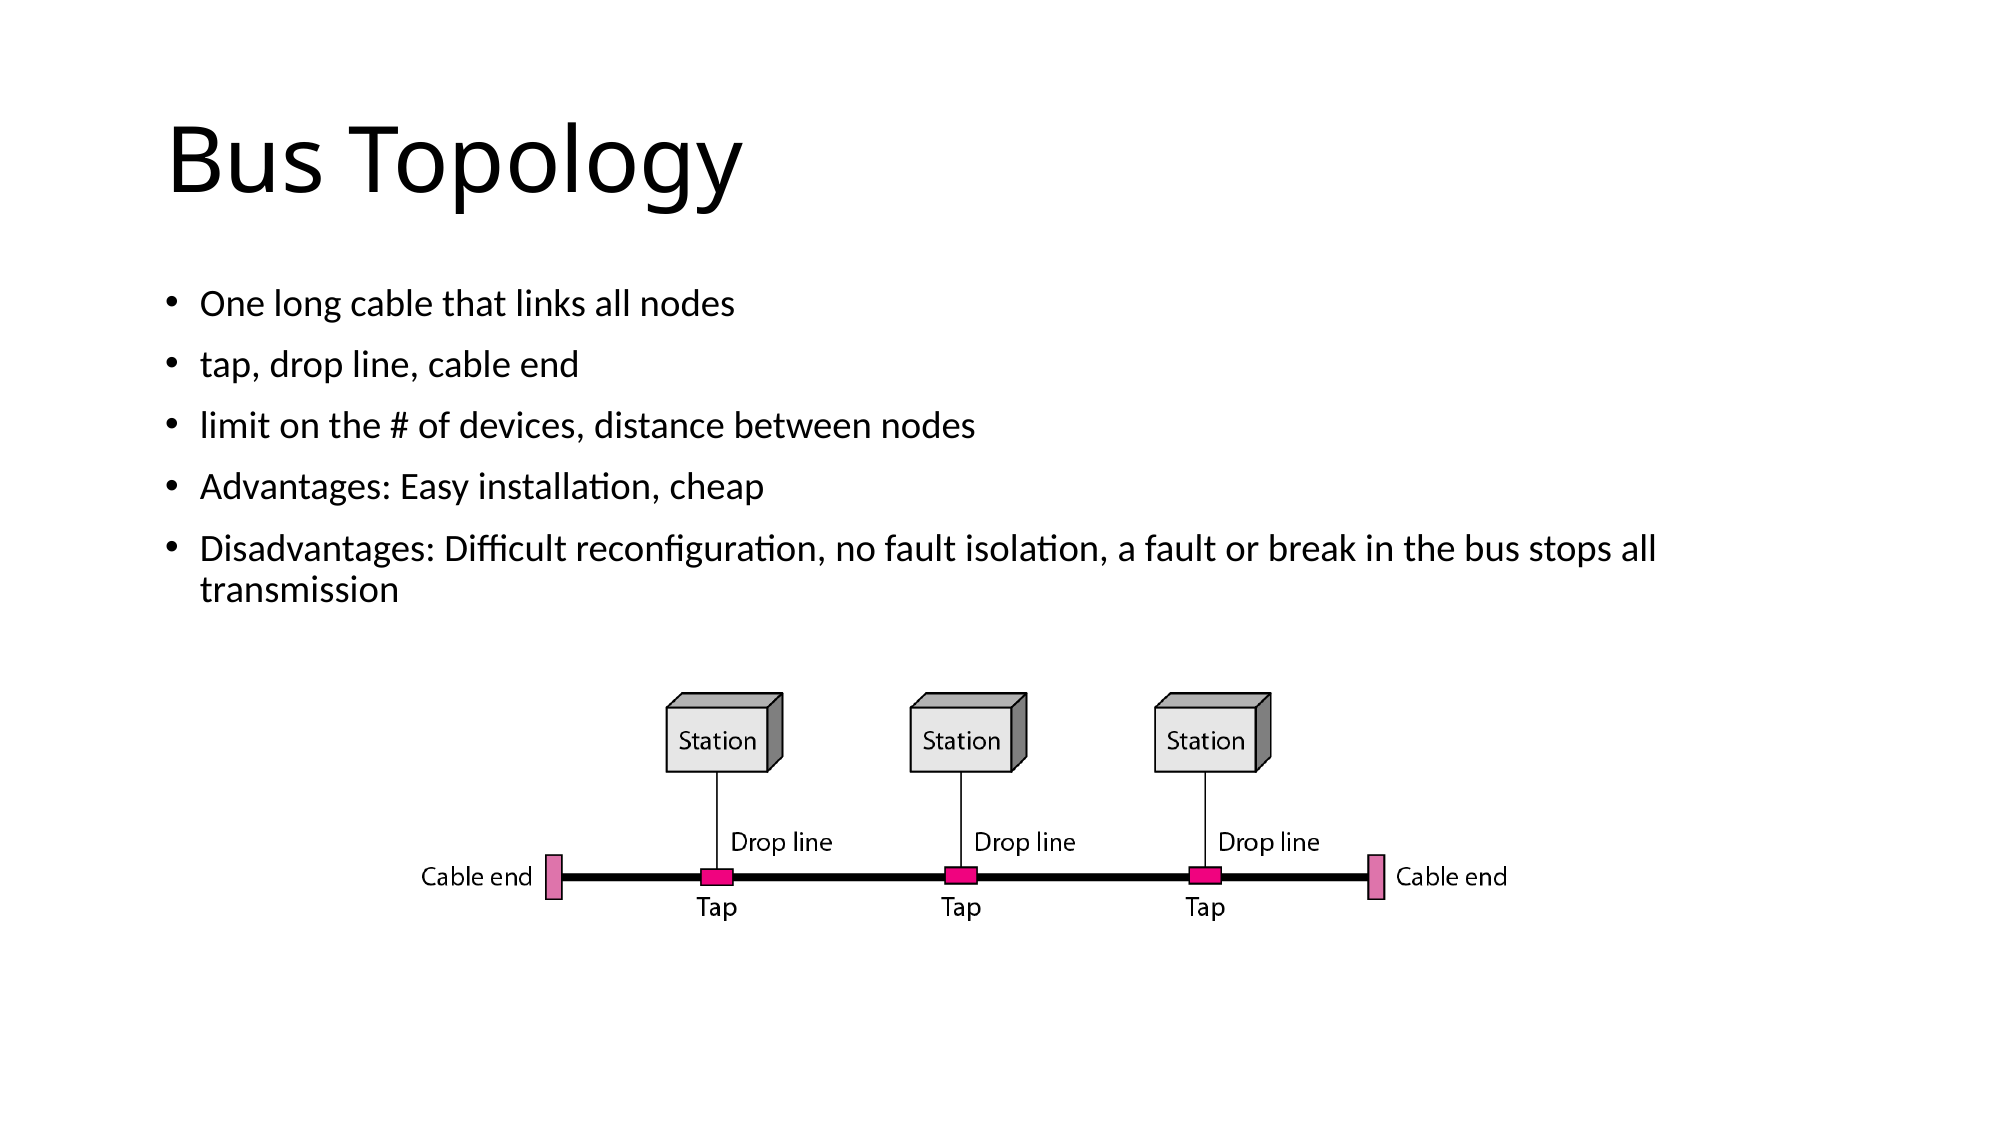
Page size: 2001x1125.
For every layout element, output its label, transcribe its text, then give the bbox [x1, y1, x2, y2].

title Bus Topology [150, 87, 1850, 238]
list One long cable that links all nodes tap, drop line, cable end limit on the # of devices, distance between nodes Advantages: Easy installation, cheap Disadvantages: Difficult reconfiguration, no fault isolation, a fault or break in the bus stops all transmission [150, 275, 1850, 619]
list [421, 692, 1508, 923]
